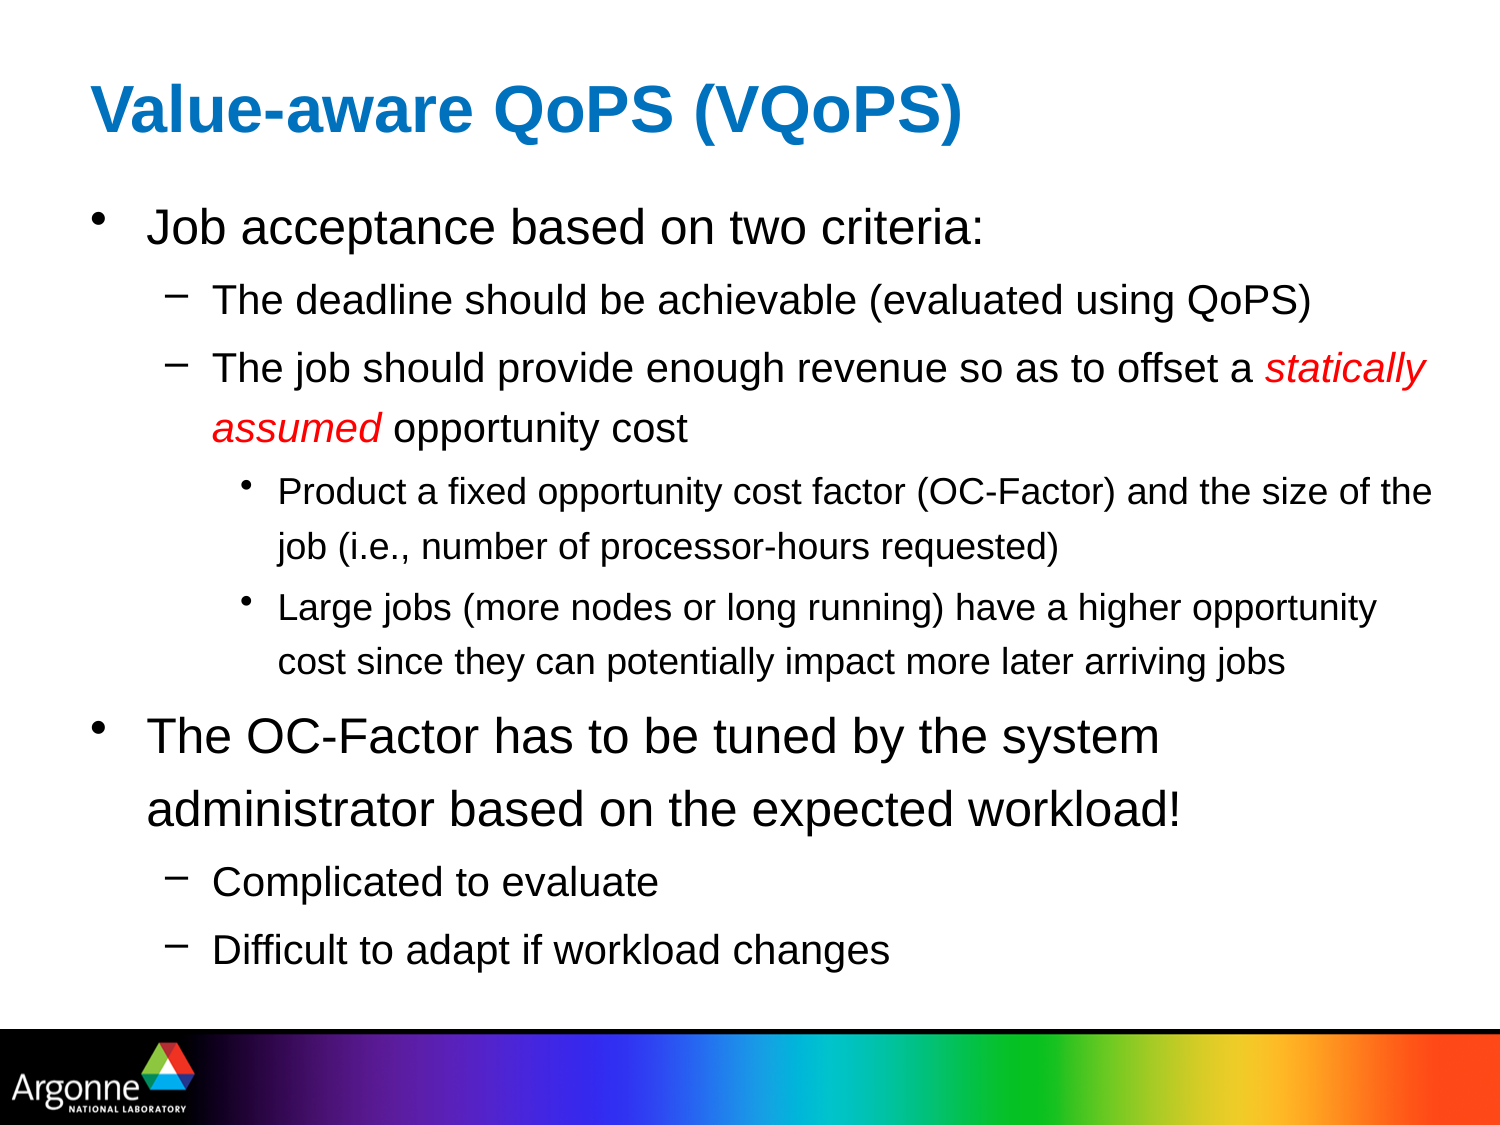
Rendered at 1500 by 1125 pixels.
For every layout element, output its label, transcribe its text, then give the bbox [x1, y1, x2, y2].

title Value-aware QoPS (VQoPS) [75, 24, 1425, 174]
list Job acceptance based on two criteria: The deadline should be achievable (evaluated using QoPS) The job should provide enough revenue so as to offset a statically assumed opportunity cost Product a fixed opportunity cost factor (OC-Factor) and the size of the job (i.e., number of processor-hours requested) Large jobs (more nodes or long running) have a higher opportunity cost since they can potentially impact more later arriving jobs The OC-Factor has to be tuned by the system administrator based on the expected workload! Complicated to evaluate Difficult to adapt if workload changes [75, 174, 1463, 1005]
picture [0, 1029, 1500, 1125]
